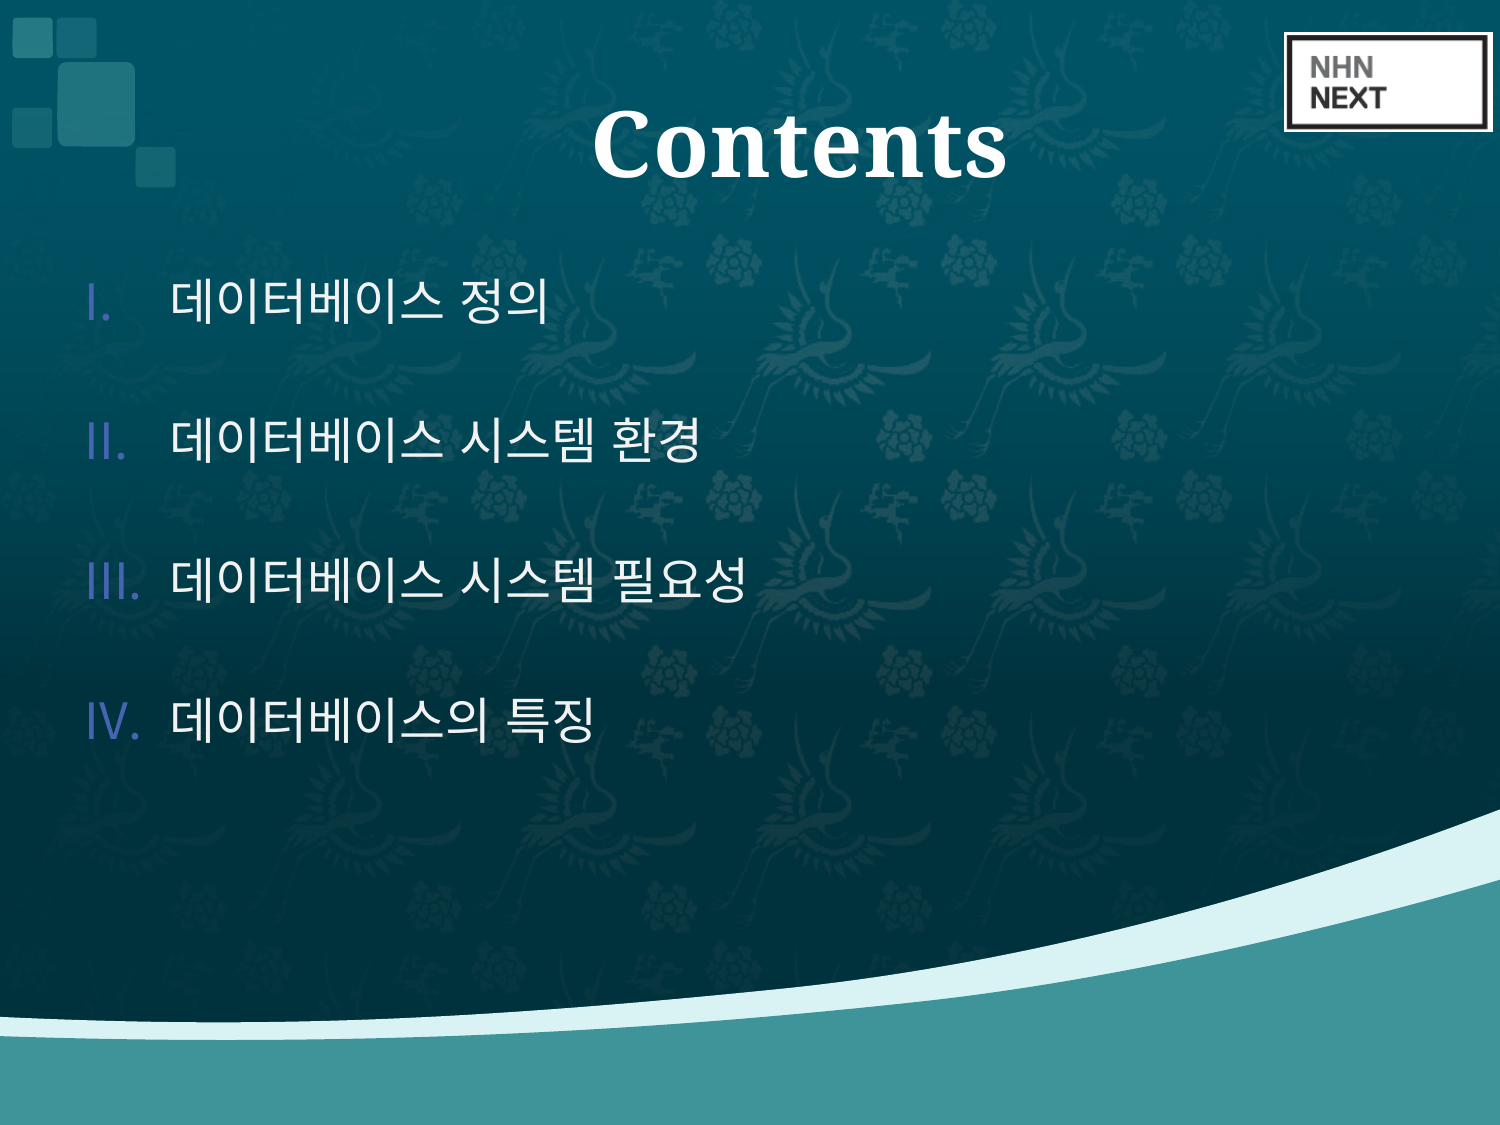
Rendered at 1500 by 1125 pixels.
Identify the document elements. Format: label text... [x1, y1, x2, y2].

title Contents [187, 58, 1414, 223]
list 데이터베이스 정의 데이터베이스 시스템 환경 데이터베이스 시스템 필요성 데이터베이스의 특징 [70, 262, 1425, 1005]
picture [1284, 32, 1493, 132]
